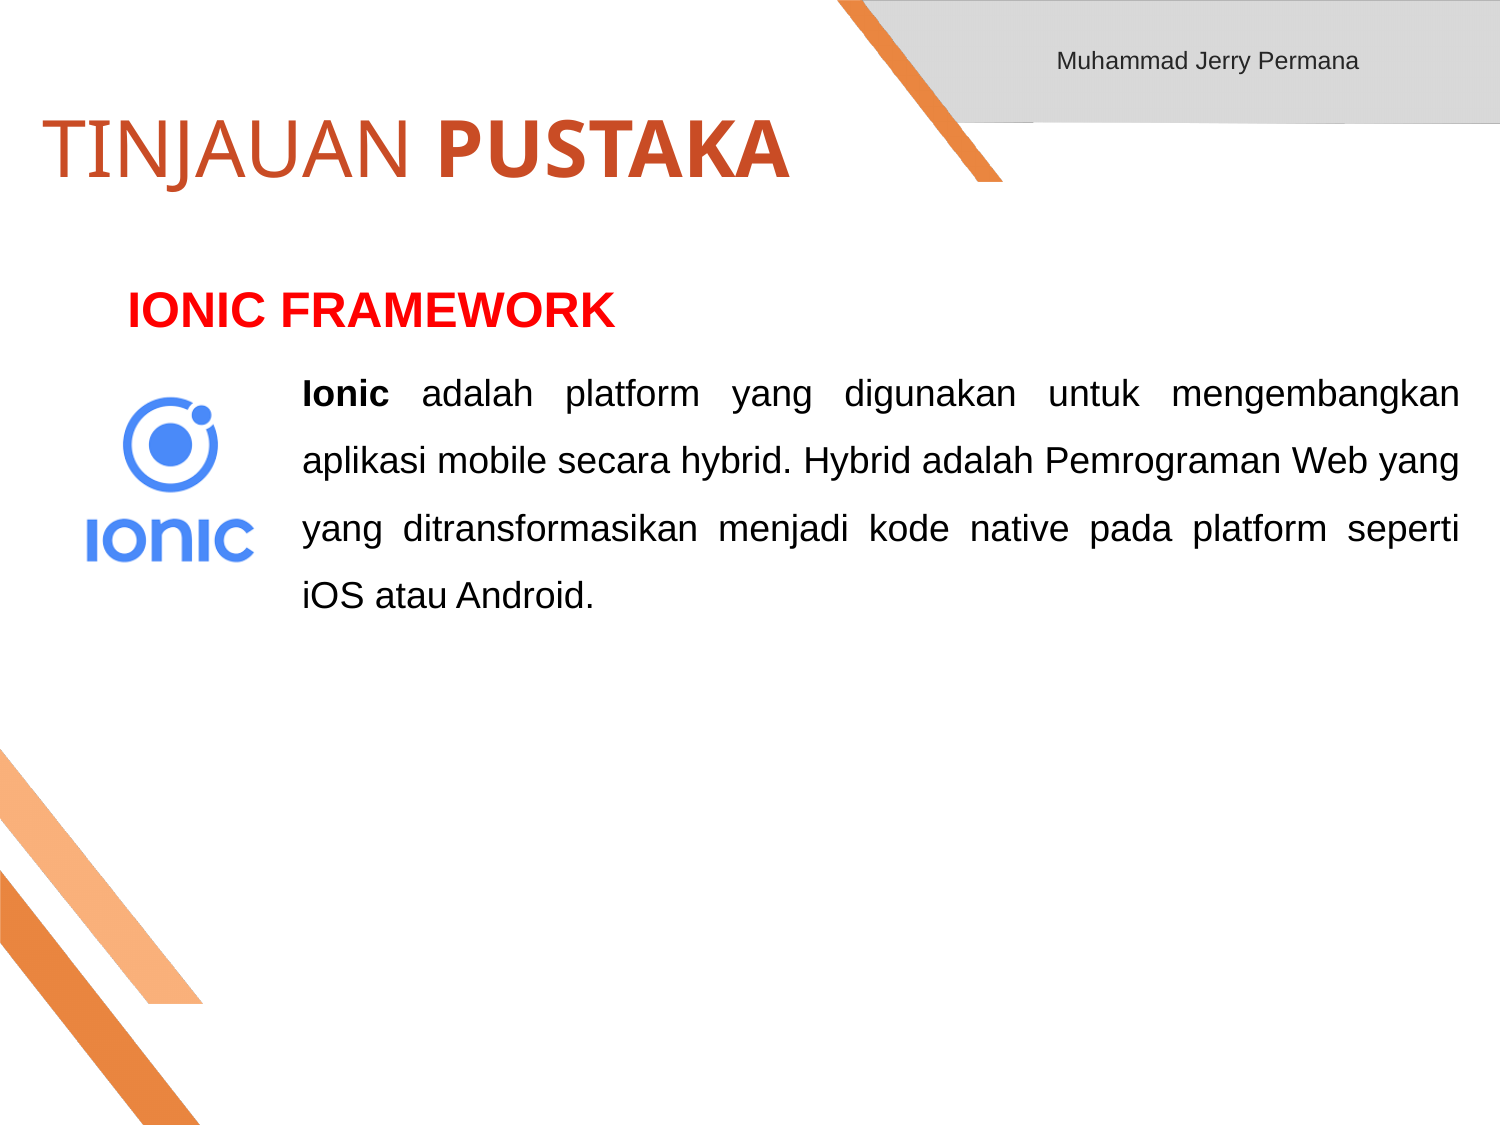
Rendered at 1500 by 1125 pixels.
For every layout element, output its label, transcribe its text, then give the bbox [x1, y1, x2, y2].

picture [837, 0, 1500, 182]
text_box [99, 237, 1463, 343]
picture [0, 745, 203, 1125]
text_box Ionic adalah platform yang digunakan untuk mengembangkan aplikasi mobile secara hybrid. Hybrid adalah Pemrograman Web yang yang ditransformasikan menjadi kode native pada platform seperti iOS atau Android. [287, 338, 1475, 624]
footer Muhammad Jerry Permana [937, 28, 1375, 82]
title TINJAUAN PUSTAKA [12, 80, 938, 212]
picture [52, 362, 288, 598]
text_box IONIC FRAMEWORK [112, 239, 1450, 350]
